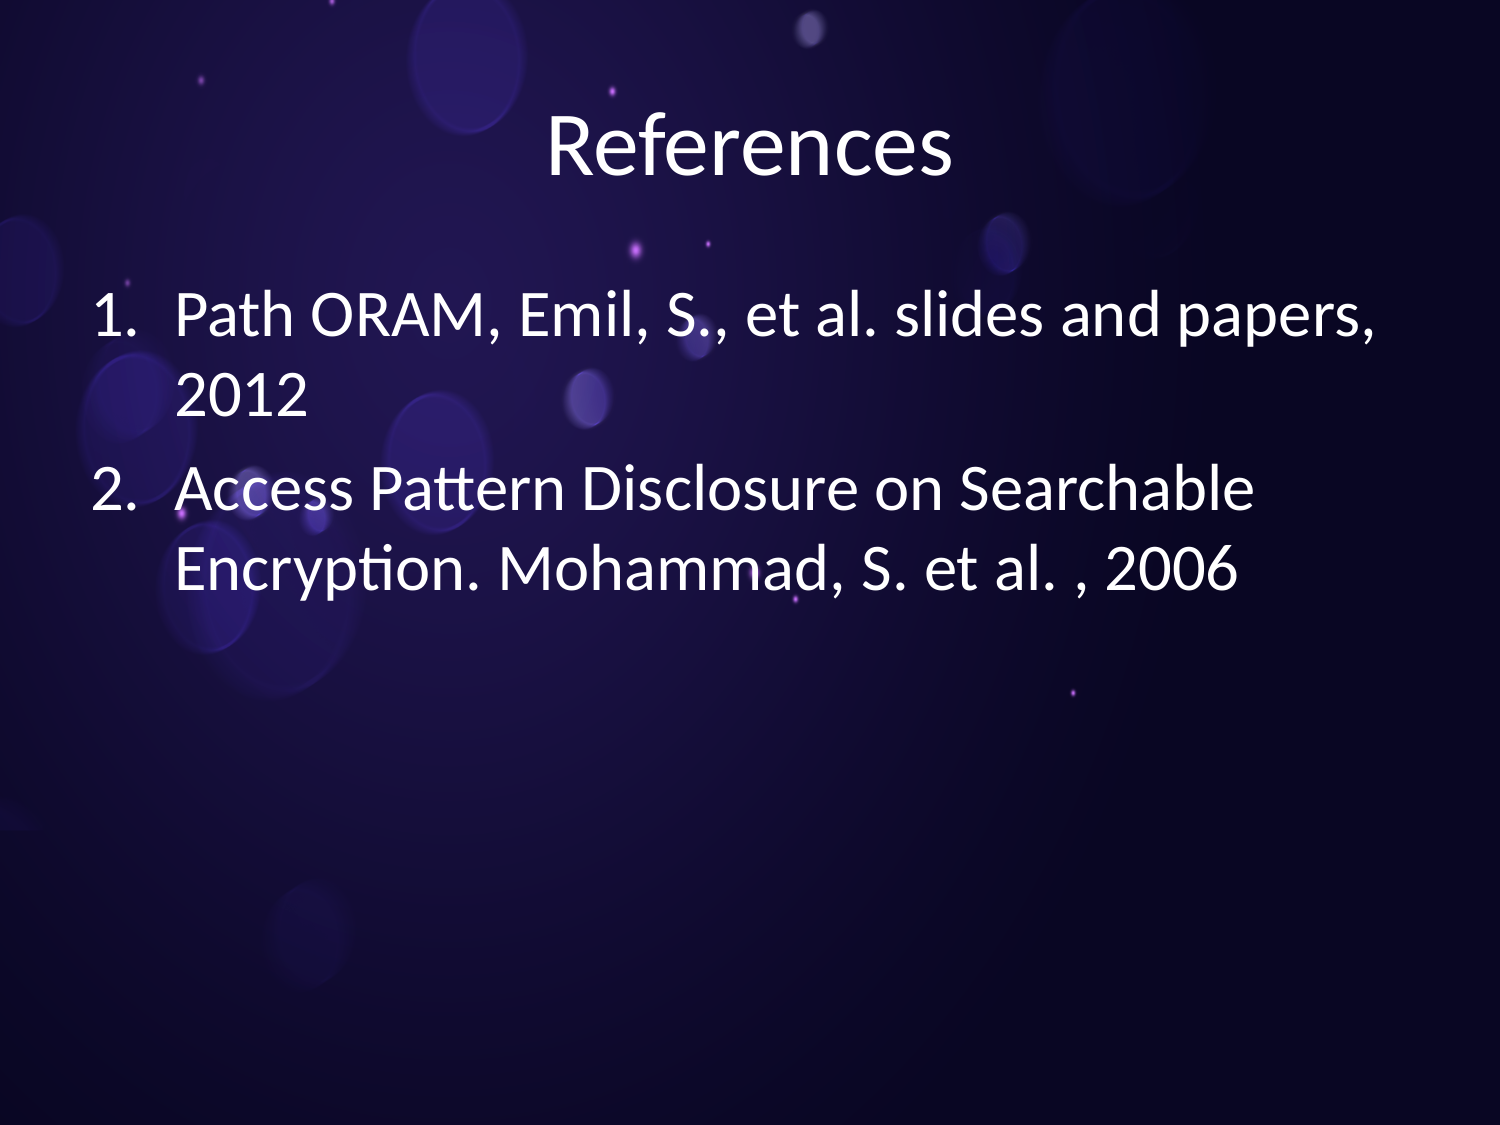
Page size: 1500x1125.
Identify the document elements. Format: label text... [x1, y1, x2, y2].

list Path ORAM, Emil, S., et al. slides and papers, 2012 Access Pattern Disclosure on Searchable Encryption. Mohammad, S. et al. , 2006 [75, 262, 1425, 1005]
title References [75, 45, 1425, 233]
picture [0, 0, 1500, 1125]
